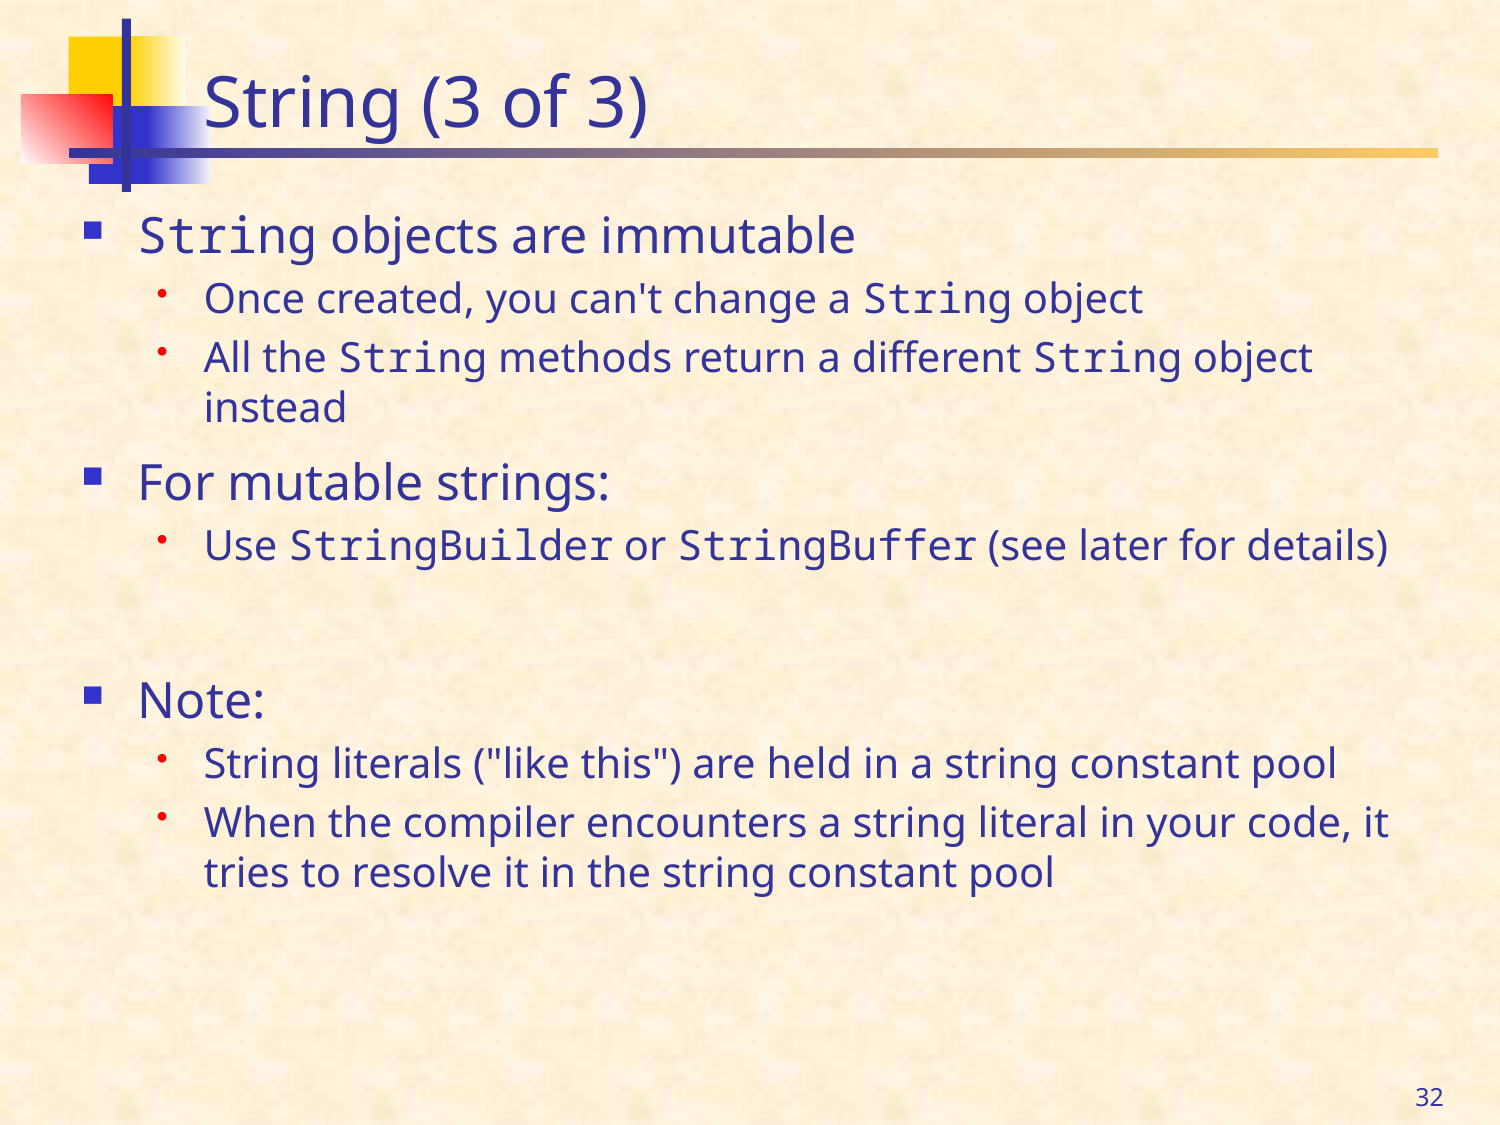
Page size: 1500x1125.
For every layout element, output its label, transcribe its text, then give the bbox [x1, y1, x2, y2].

picture [0, 0, 1500, 1125]
title String (3 of 3) [188, 34, 1468, 150]
footer 32 [983, 1047, 1460, 1123]
list String objects are immutable Once created, you can't change a String object All the String methods return a different String object instead For mutable strings: Use StringBuilder or StringBuffer (see later for details) Note: String literals ("like this") are held in a string constant pool When the compiler encounters a string literal in your code, it tries to resolve it in the string constant pool [66, 196, 1460, 1007]
